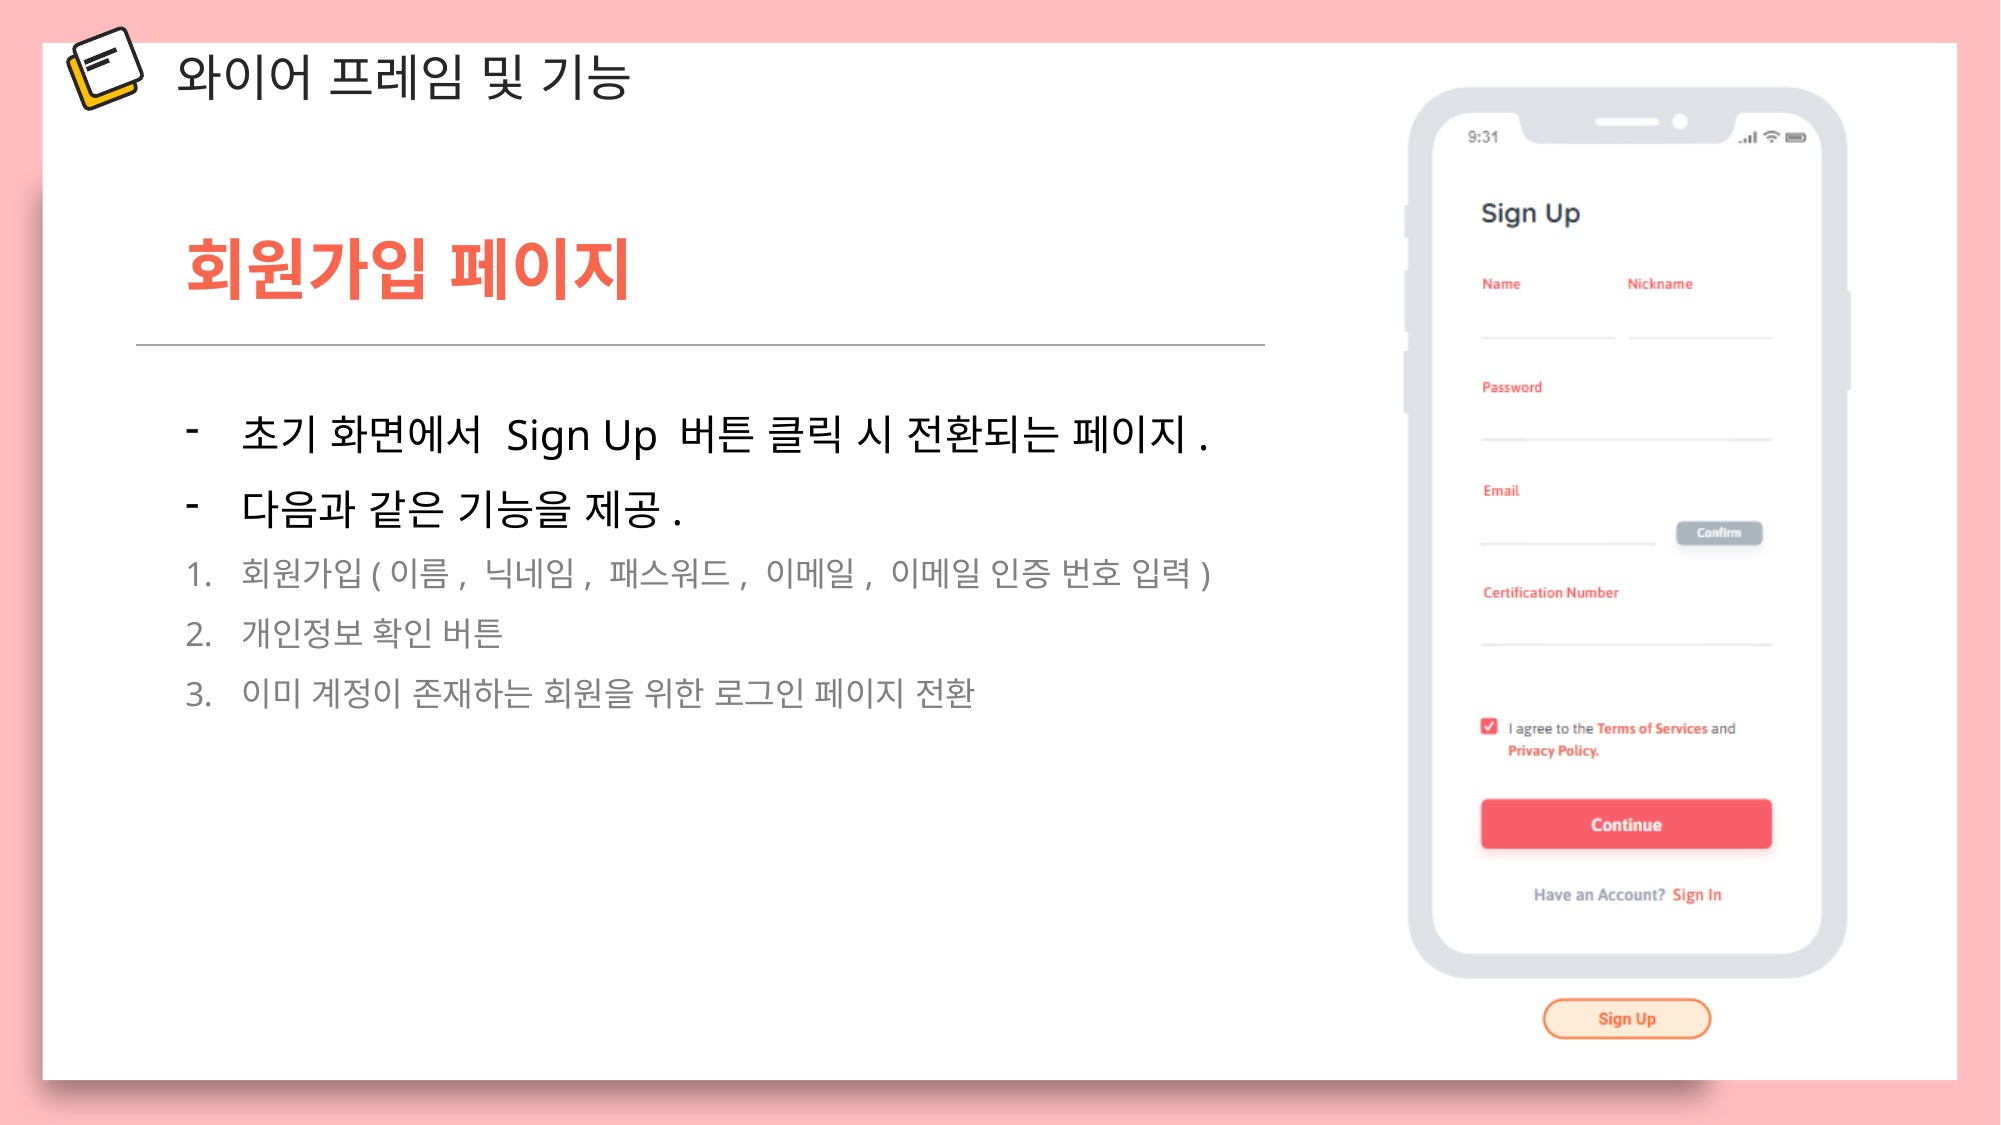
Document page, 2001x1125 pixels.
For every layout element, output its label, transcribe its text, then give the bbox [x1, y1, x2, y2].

text_box 와이어 프레임 및 기능 [161, 38, 912, 114]
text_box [74, 34, 136, 103]
text_box 회원가입 페이지 초기 화면에서 Sign Up 버튼 클릭 시 전환되는 페이지. 다음과 같은 기능을 제공. 회원가입(이름, 닉네임, 패스워드, 이메일, 이메일 인증 번호 입력) 개인정보 확인 버튼 이미 계정이 존재하는 회원을 위한 로그인 페이지 전환 [170, 180, 1380, 739]
text_box [42, 42, 1958, 1081]
picture [1380, 66, 1876, 1047]
